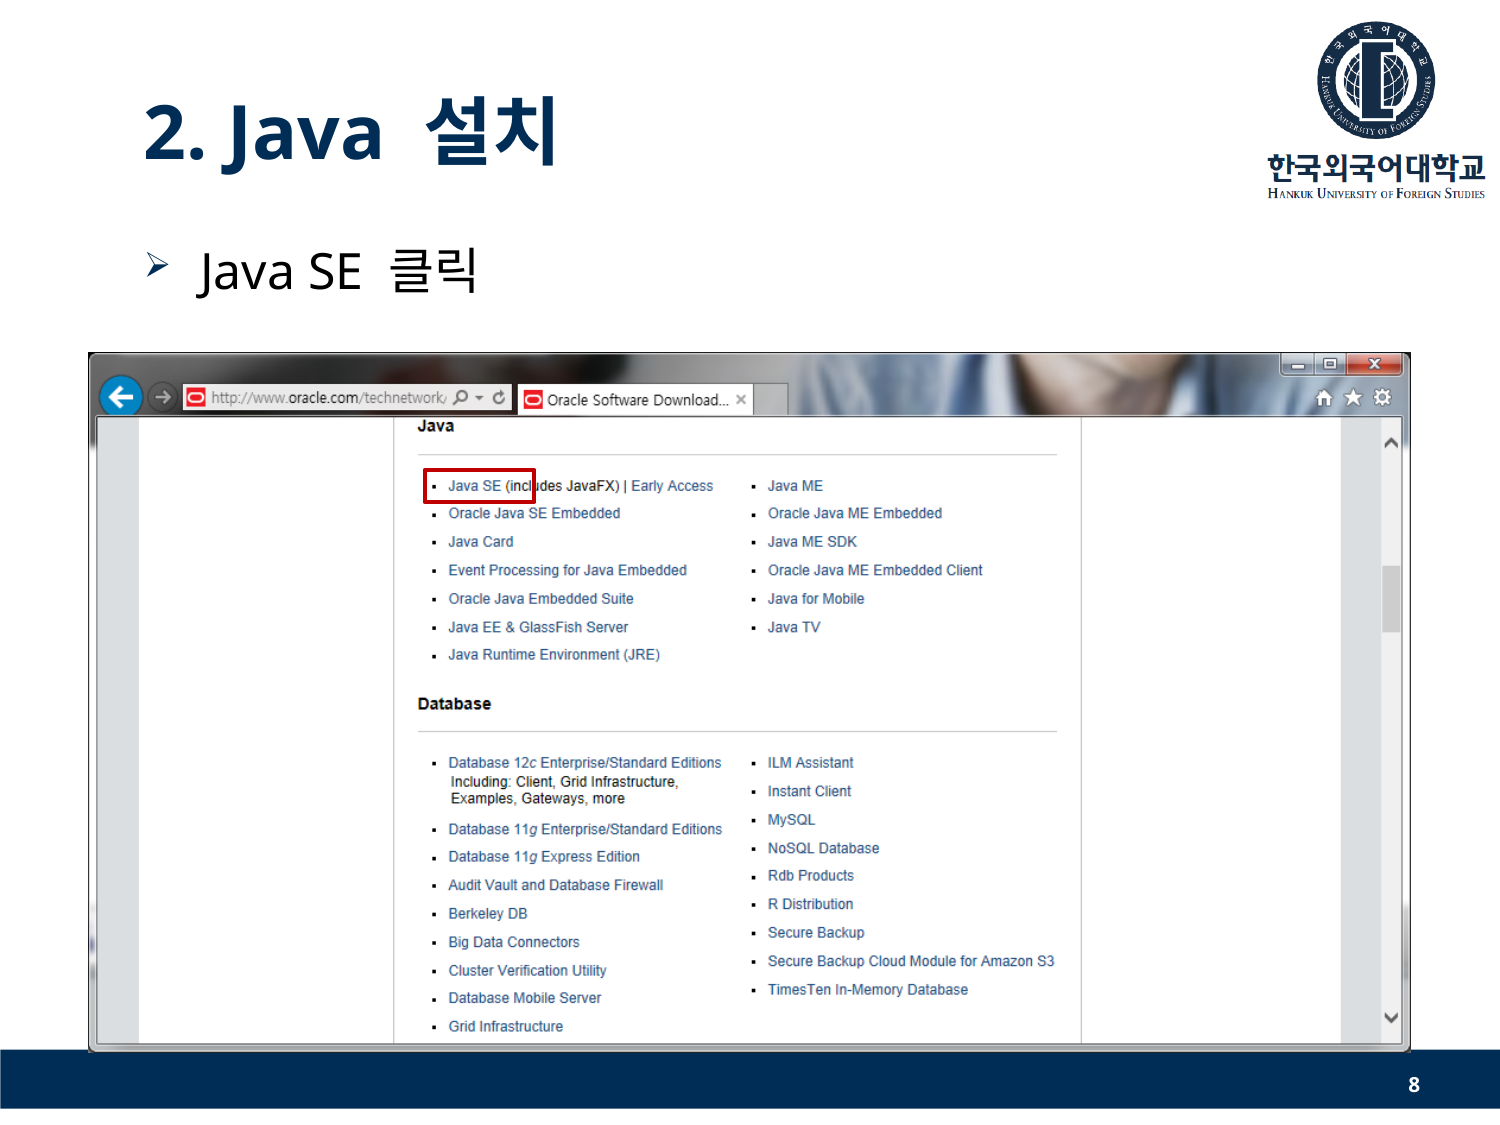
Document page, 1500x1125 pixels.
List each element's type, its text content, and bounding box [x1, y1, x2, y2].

picture [88, 352, 1411, 1053]
slide_number 8 [1356, 1064, 1436, 1107]
picture [1244, 0, 1500, 208]
list Java SE 클릭 [128, 231, 1471, 1024]
title 2. Java 설치 [128, 20, 1301, 183]
